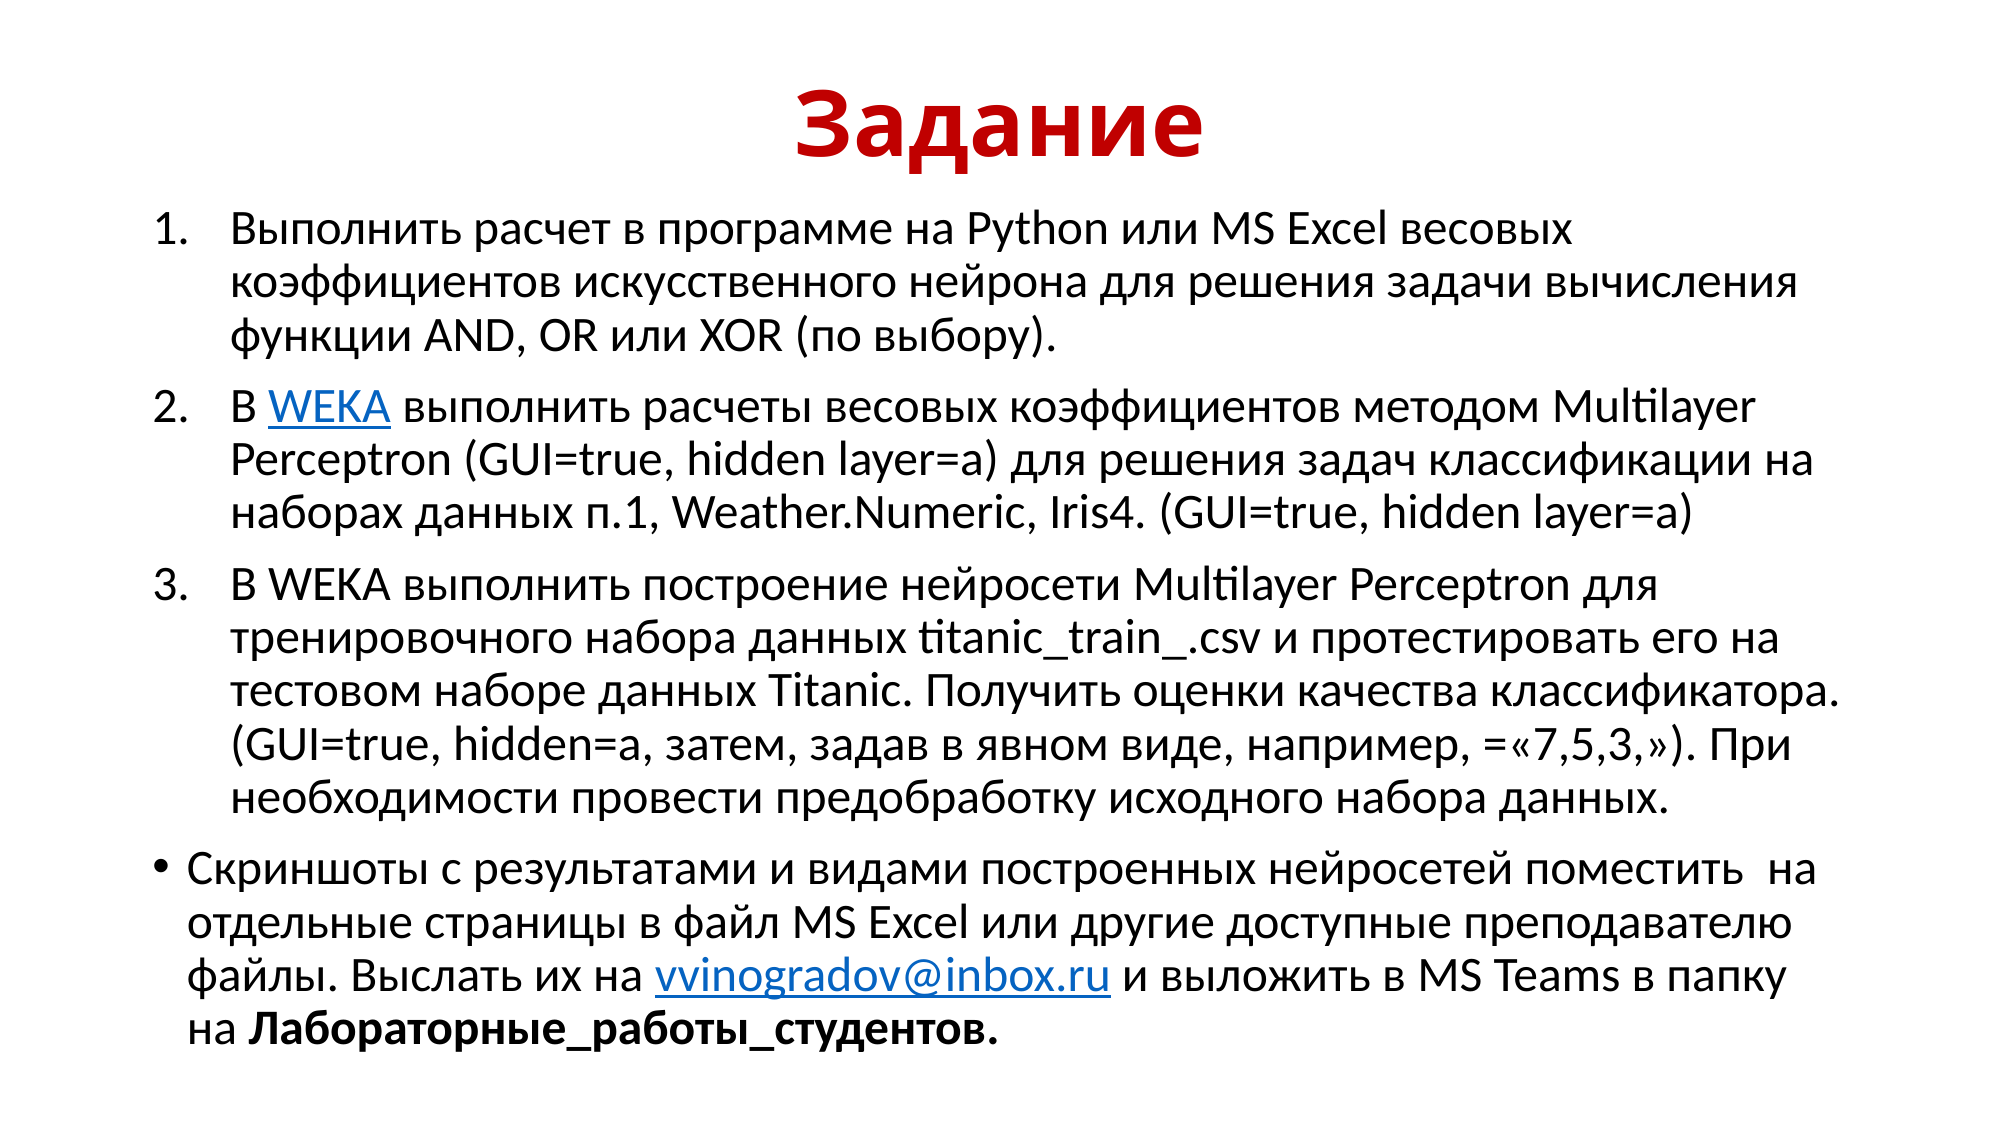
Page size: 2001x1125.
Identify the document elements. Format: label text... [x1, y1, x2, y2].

list Выполнить расчет в программе на Python или MS Excel весовых коэффициентов искусственного нейрона для решения задачи вычисления функции AND, OR или XOR (по выбору). В WEKA выполнить расчеты весовых коэффициентов методом Multilayer Perceptron (GUI=true, hidden layer=a) для решения задач классификации на наборах данных п.1, Weather.Numeric, Iris4. (GUI=true, hidden layer=a) В WEKA выполнить построение нейросети Multilayer Perceptron для тренировочного набора данных titanic_train_.csv и протестировать его на тестовом наборе данных Titanic. Получить оценки качества классификатора. (GUI=true, hidden=a, затем, задав в явном виде, например, =«7,5,3,»). При необходимости провести предобработку исходного набора данных. Скриншоты с результатами и видами построенных нейросетей поместить на отдельные страницы в файл MS Excel или другие доступные преподавателю файлы. Выслать их на vvinogradov@inbox.ru и выложить в MS Teams в папку на Лабораторные_работы_студентов. [137, 194, 1863, 1088]
title Задание [137, 59, 1863, 194]
